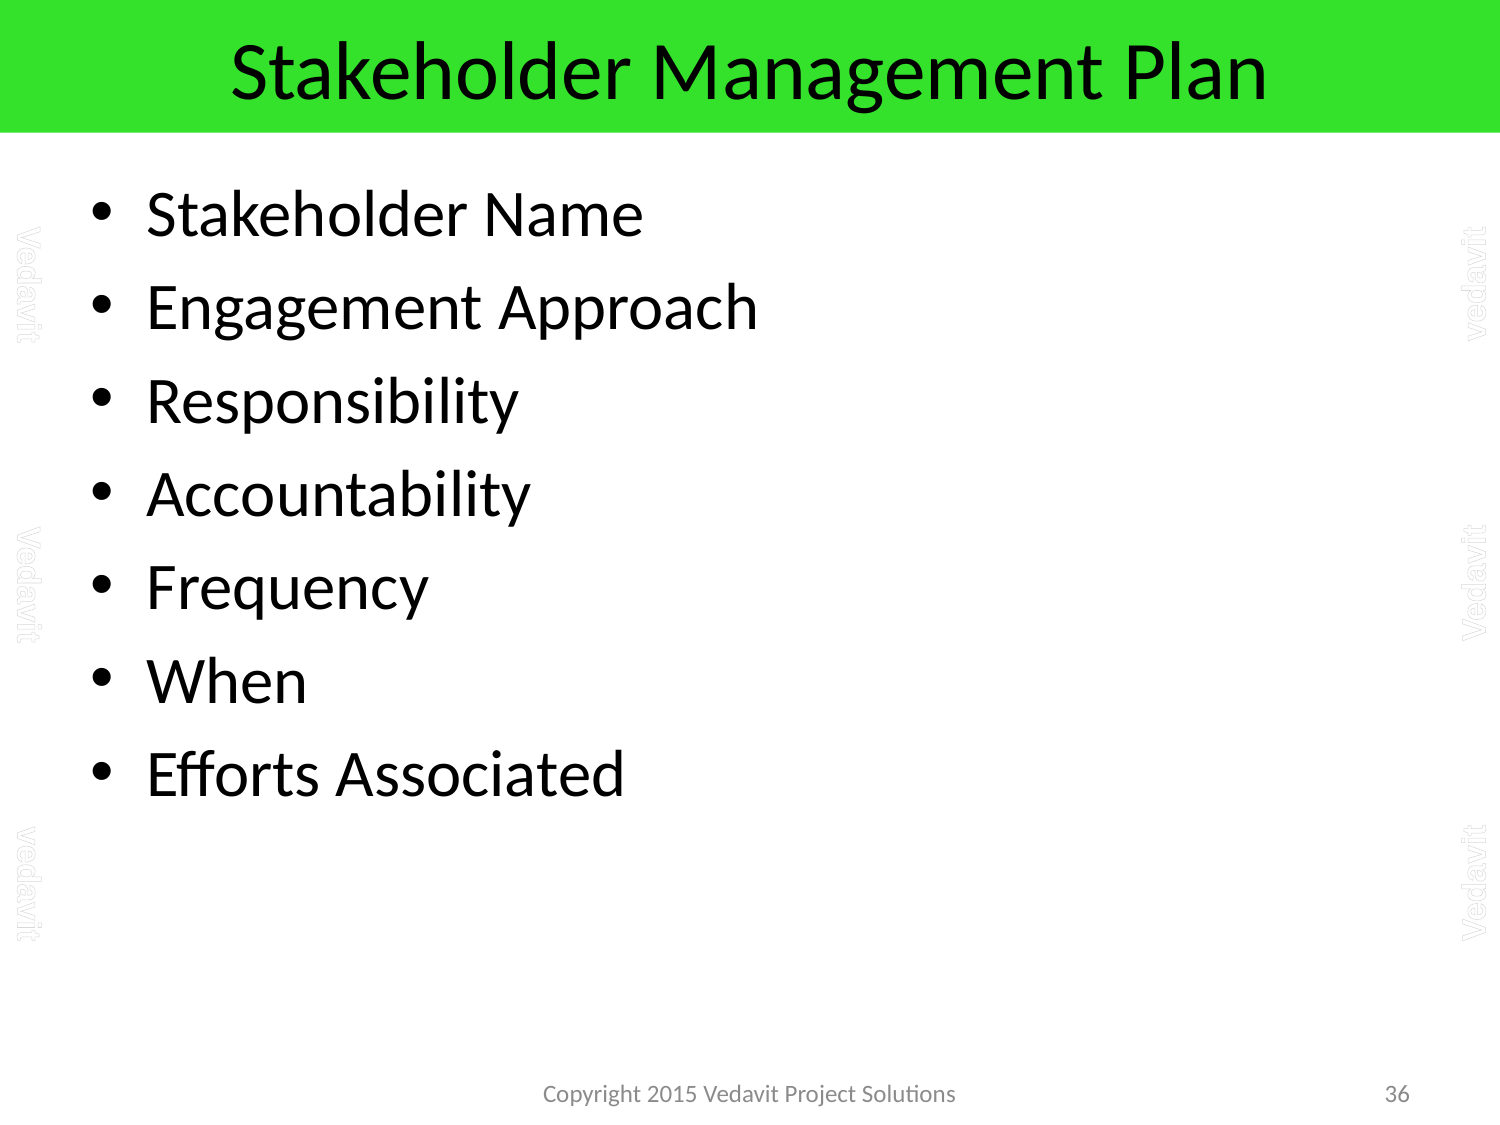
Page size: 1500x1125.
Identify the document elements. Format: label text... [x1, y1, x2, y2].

footer Copyright 2015 Vedavit Project Solutions [512, 1062, 988, 1123]
title Stakeholder Management Plan [0, 0, 1500, 133]
slide_number 36 [1074, 1062, 1425, 1123]
list Stakeholder Name Engagement Approach Responsibility Accountability Frequency When Efforts Associated [75, 162, 1425, 1000]
